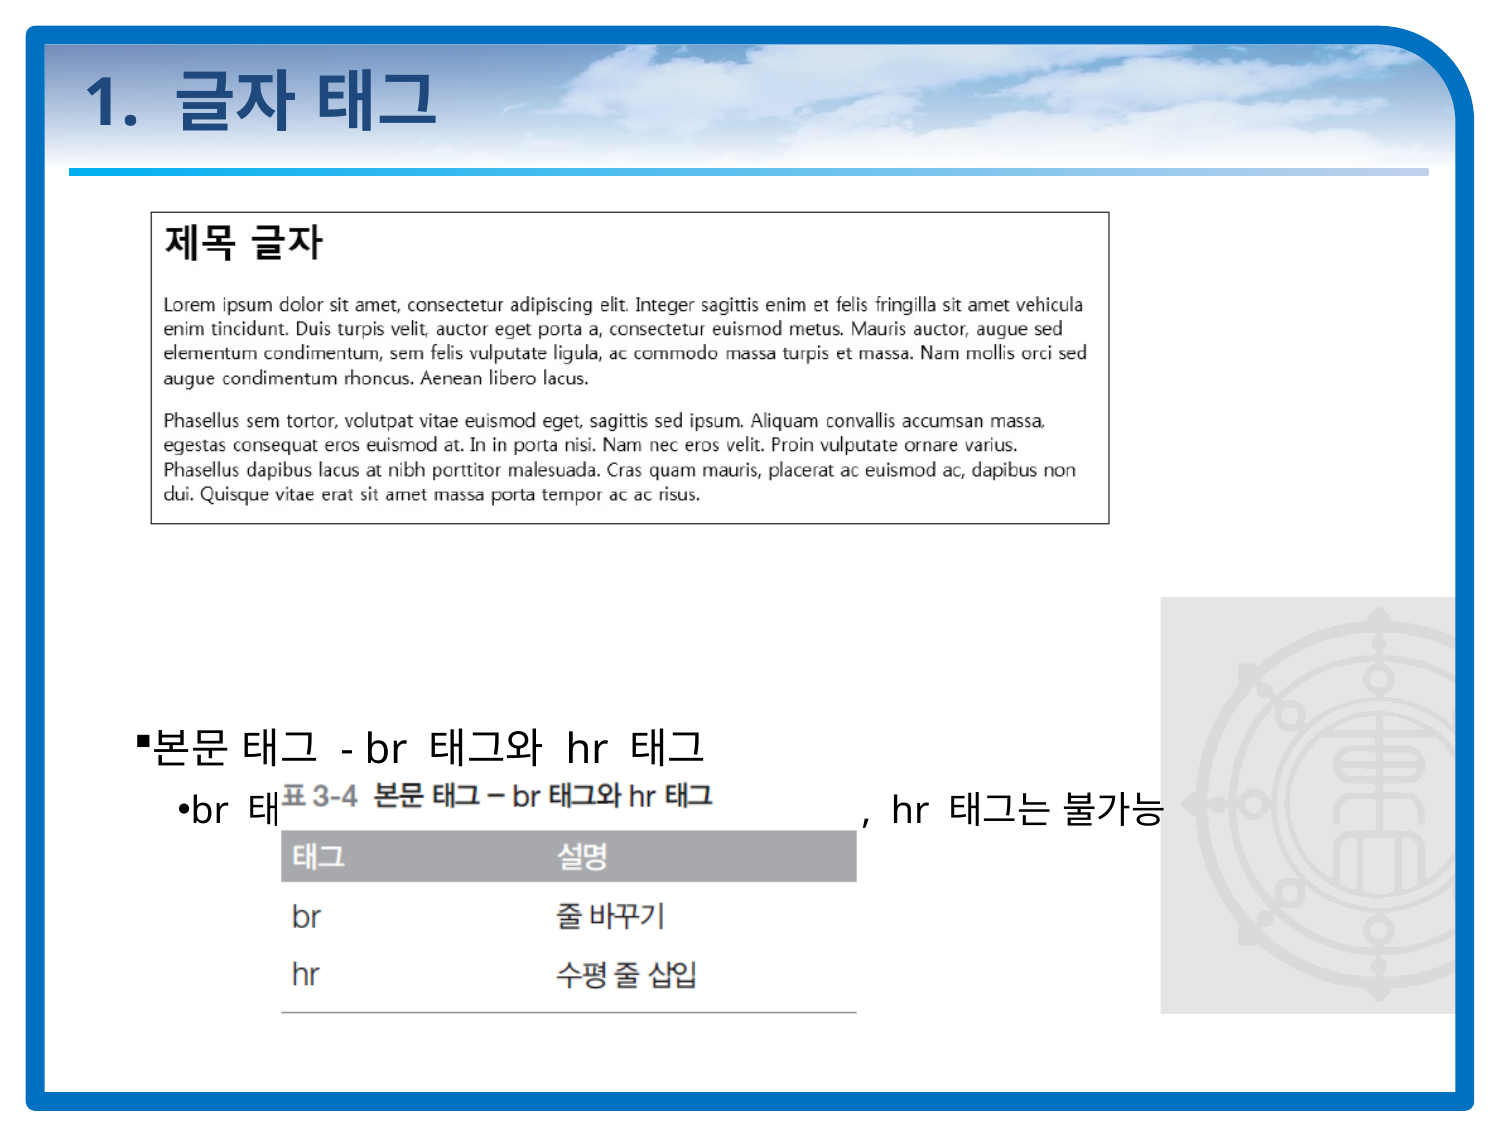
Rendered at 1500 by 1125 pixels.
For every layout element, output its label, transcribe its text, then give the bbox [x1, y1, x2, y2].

list 본문 태그 - br 태그와 hr 태그 br 태그는 다른 글자 태그 내부에 삽입가능, hr 태그는 불가능 [75, 195, 1425, 1005]
picture [147, 207, 1111, 528]
picture [277, 773, 860, 1018]
title 1. 글자 태그 [68, 35, 1419, 163]
